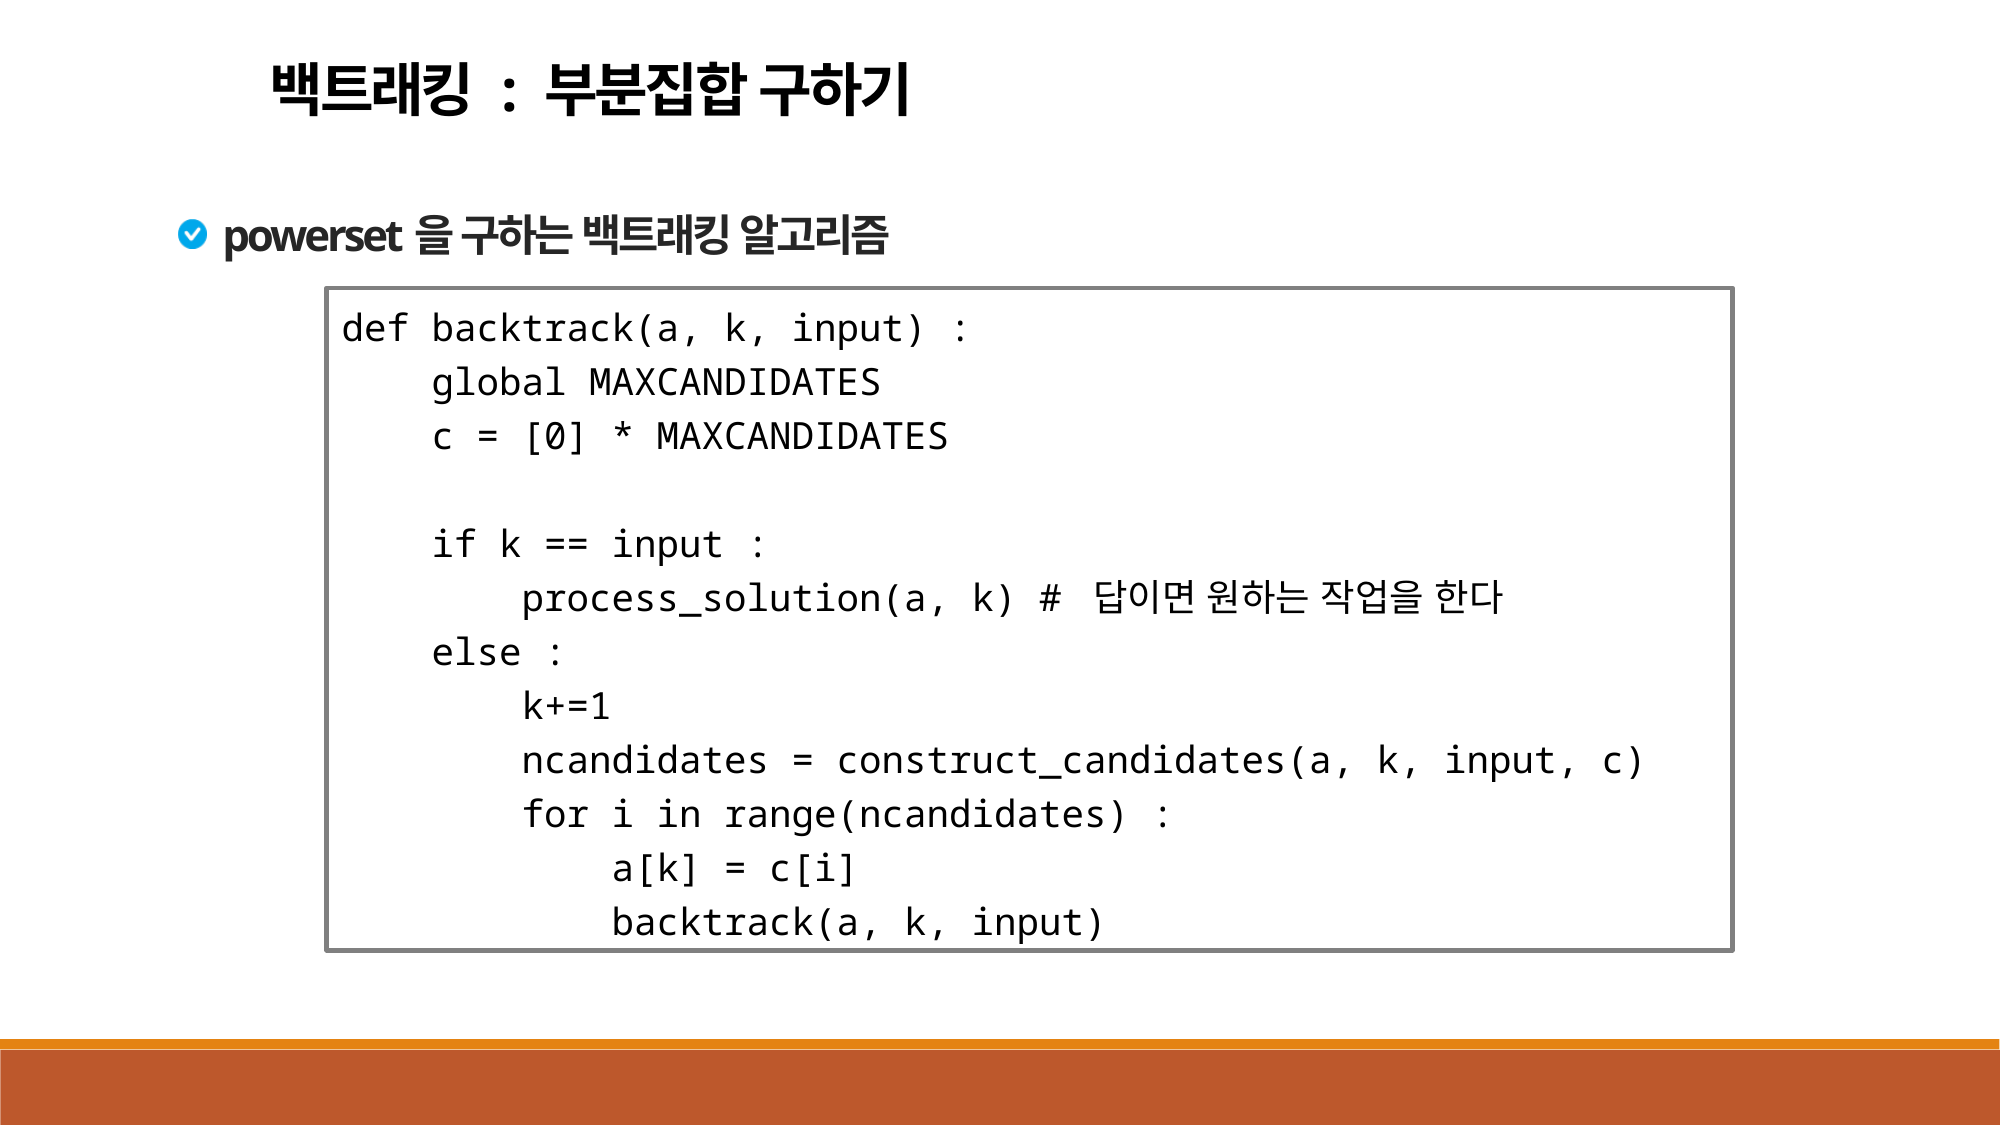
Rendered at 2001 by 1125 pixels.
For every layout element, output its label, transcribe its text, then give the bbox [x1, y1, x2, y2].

picture [185, 228, 200, 240]
picture [178, 219, 187, 229]
list powerset을 구하는 백트래킹 알고리즘 [178, 189, 1642, 843]
text_box def backtrack(a, k, input) : global MAXCANDIDATES c = [0] * MAXCANDIDATES if k == input : process_solution(a, k) # 답이면 원하는 작업을 한다 else : k+=1 ncandidates = construct_candidates(a, k, input, c) for i in range(ncandidates) : a[k] = c[i] backtrack(a, k, input) [326, 287, 1733, 951]
picture [197, 239, 207, 249]
picture [197, 219, 207, 230]
picture [178, 240, 188, 249]
text_box 백트래킹 : 부분집합 구하기 [269, 53, 1733, 124]
